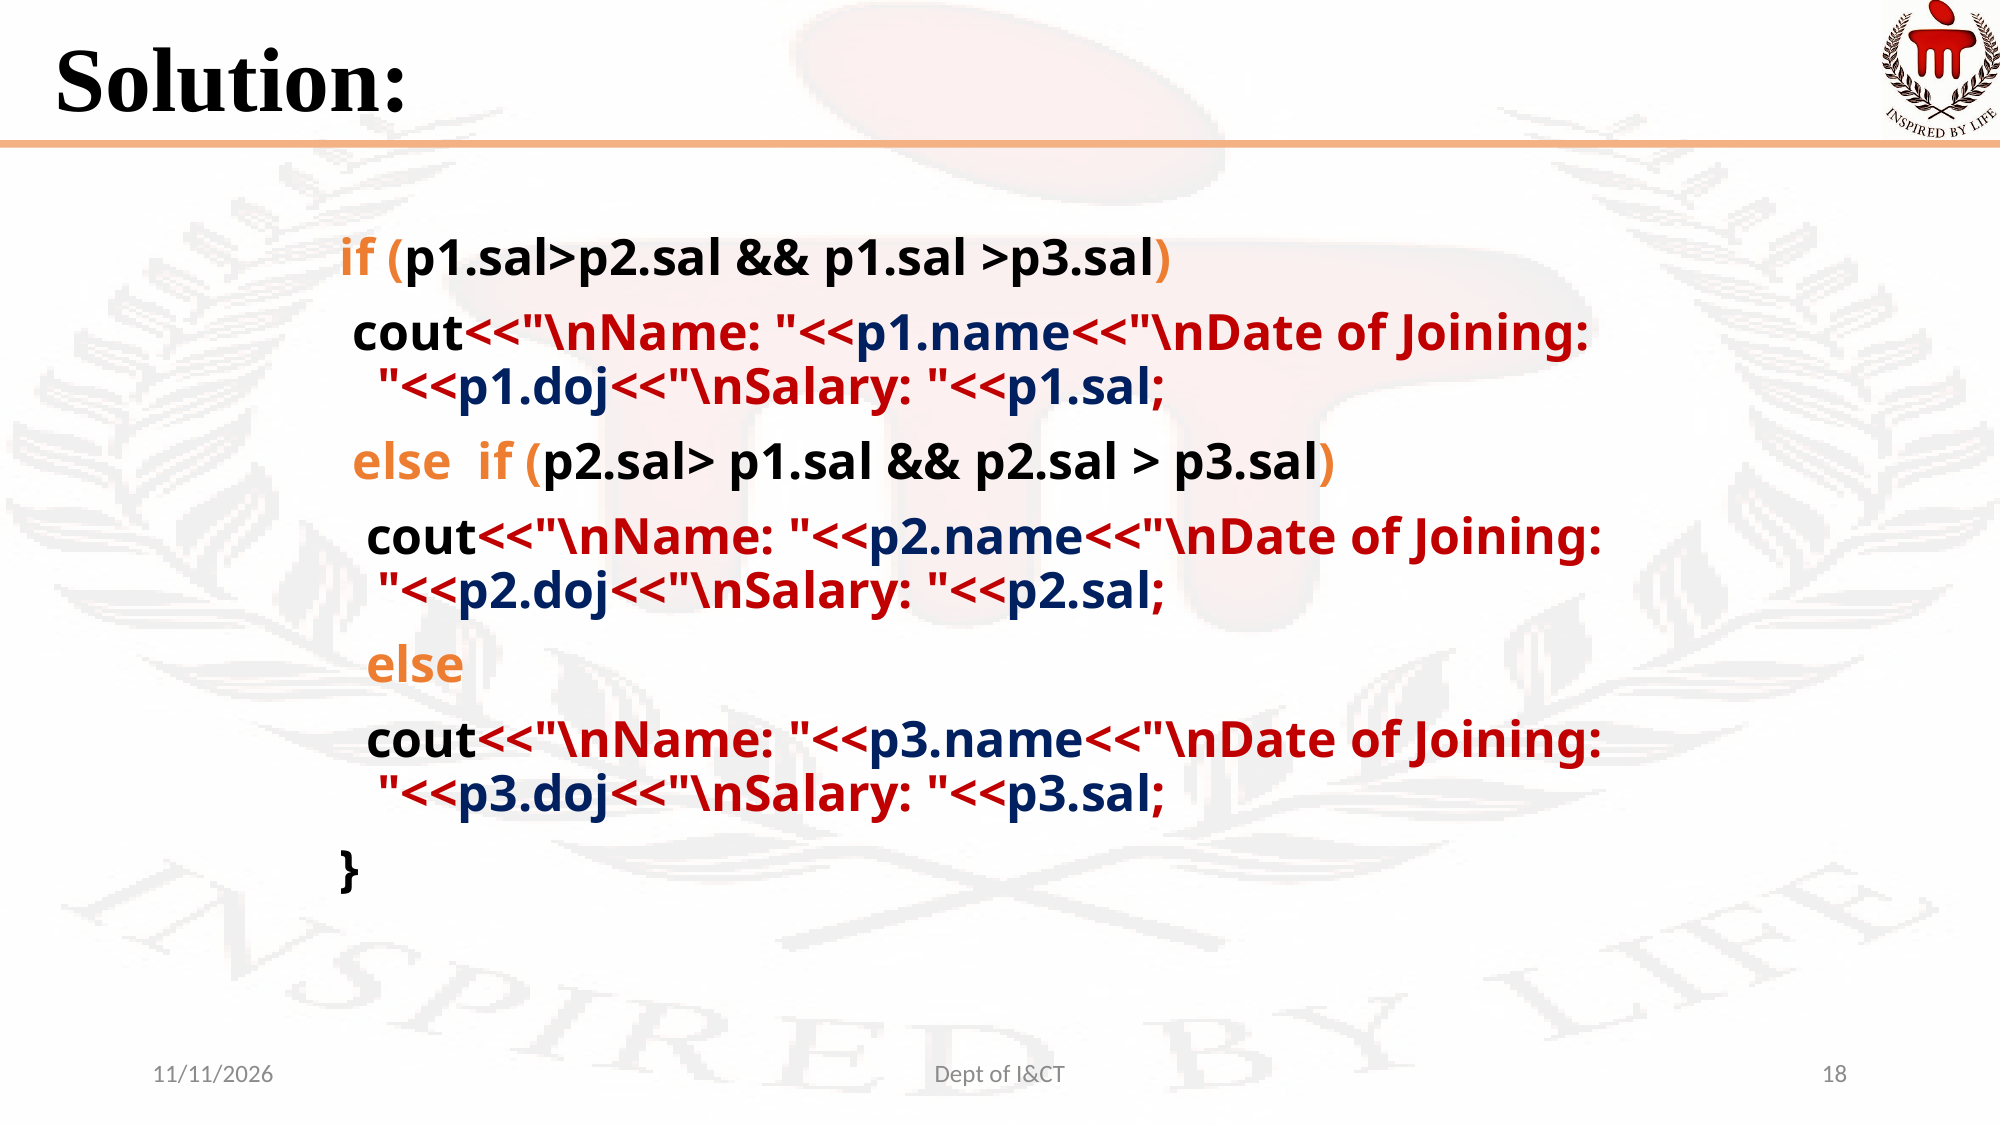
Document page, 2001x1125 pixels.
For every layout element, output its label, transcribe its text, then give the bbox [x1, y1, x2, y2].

title Solution: [39, 22, 1863, 141]
slide_number 18 [1412, 1042, 1863, 1103]
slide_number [137, 1042, 588, 1103]
picture [1882, 0, 2000, 140]
footer Dept of I&CT [662, 1042, 1338, 1103]
list if (p1.sal>p2.sal && p1.sal >p3.sal) cout<<"\nName: "<<p1.name<<"\nDate of Joining: "<<p1.doj<<"\nSalary: "<<p1.sal; else if (p2.sal> p1.sal && p2.sal > p3.sal) cout<<"\nName: "<<p2.name<<"\nDate of Joining: "<<p2.doj<<"\nSalary: "<<p2.sal; else cout<<"\nName: "<<p3.name<<"\nDate of Joining: "<<p3.doj<<"\nSalary: "<<p3.sal; } [324, 224, 1675, 1005]
